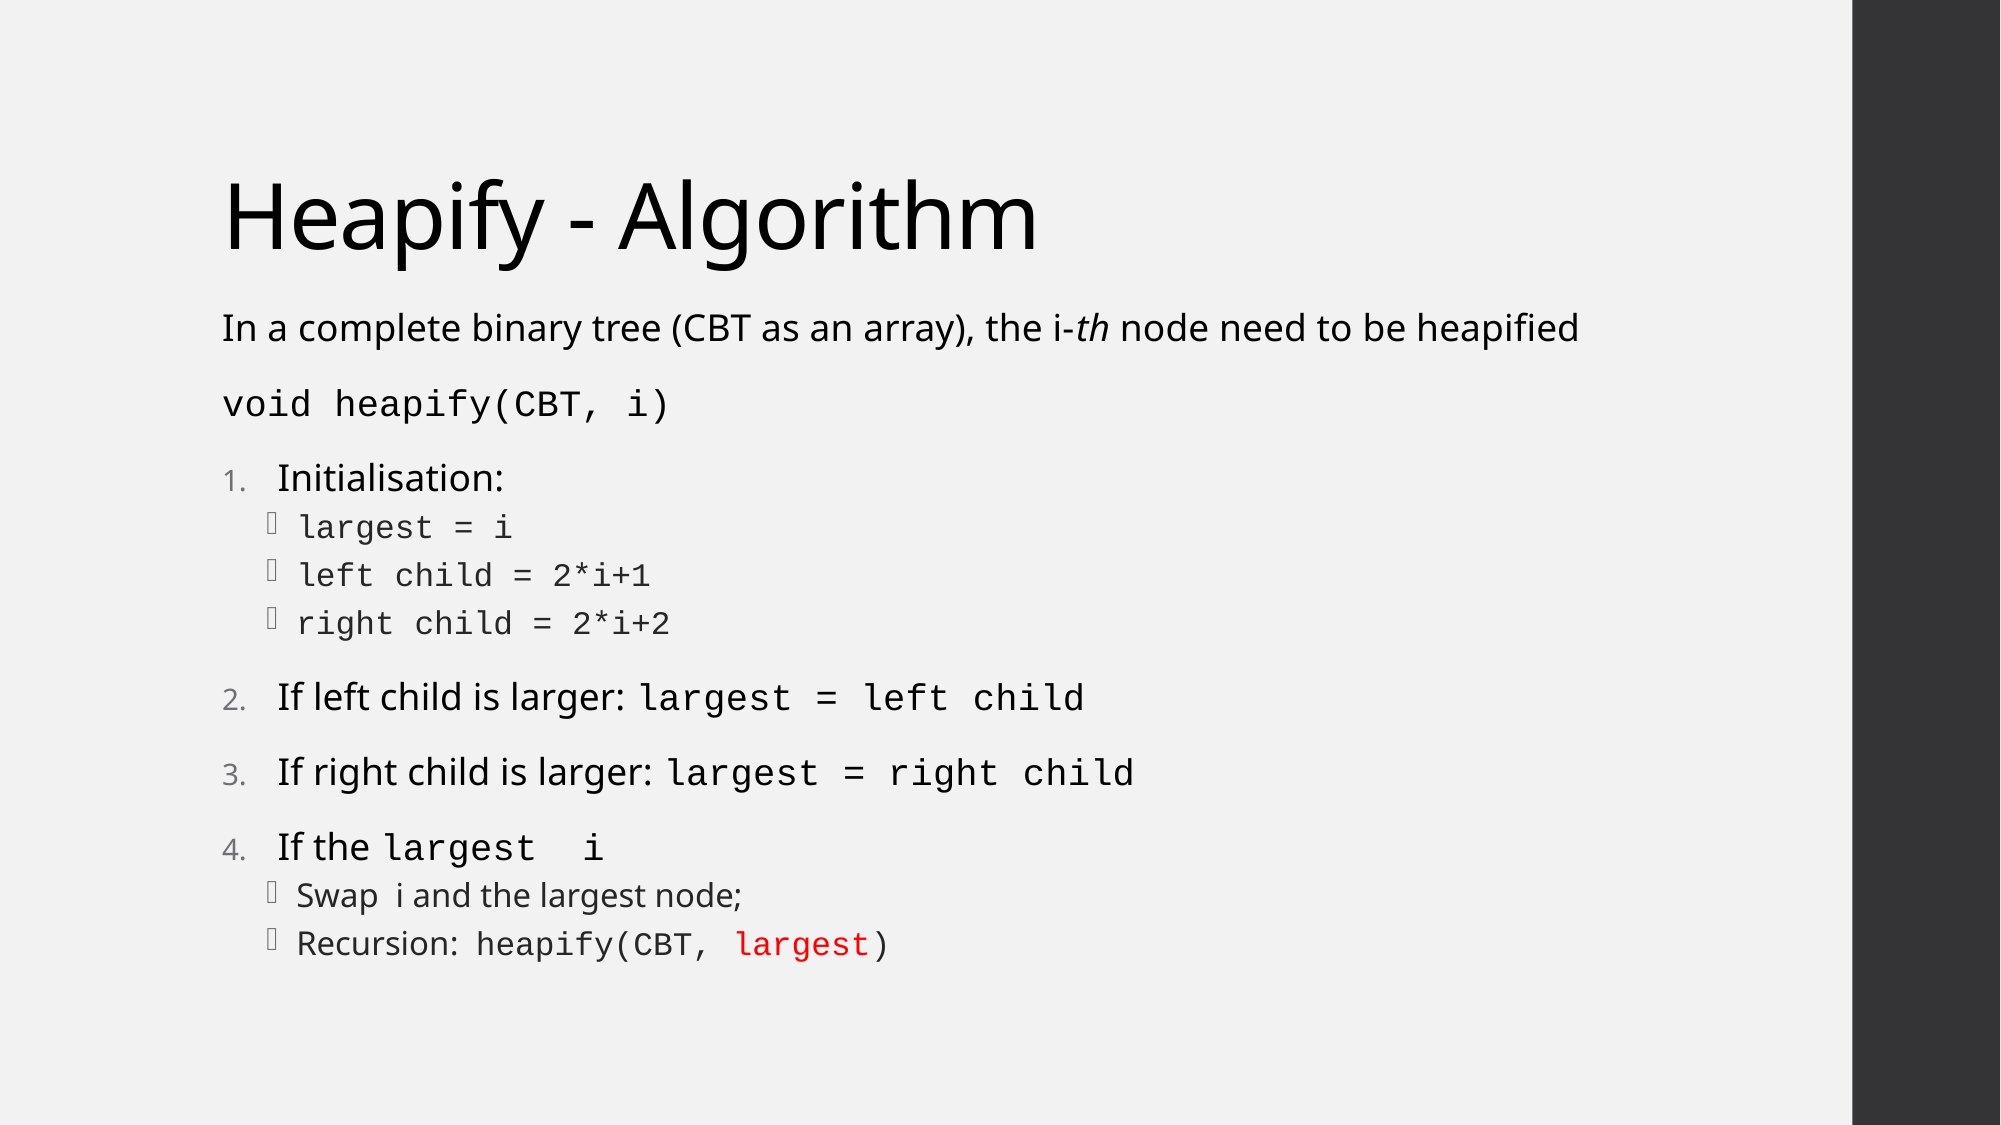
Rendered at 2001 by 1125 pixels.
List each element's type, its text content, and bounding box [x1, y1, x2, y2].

title Heapify - Algorithm [206, 60, 1797, 278]
